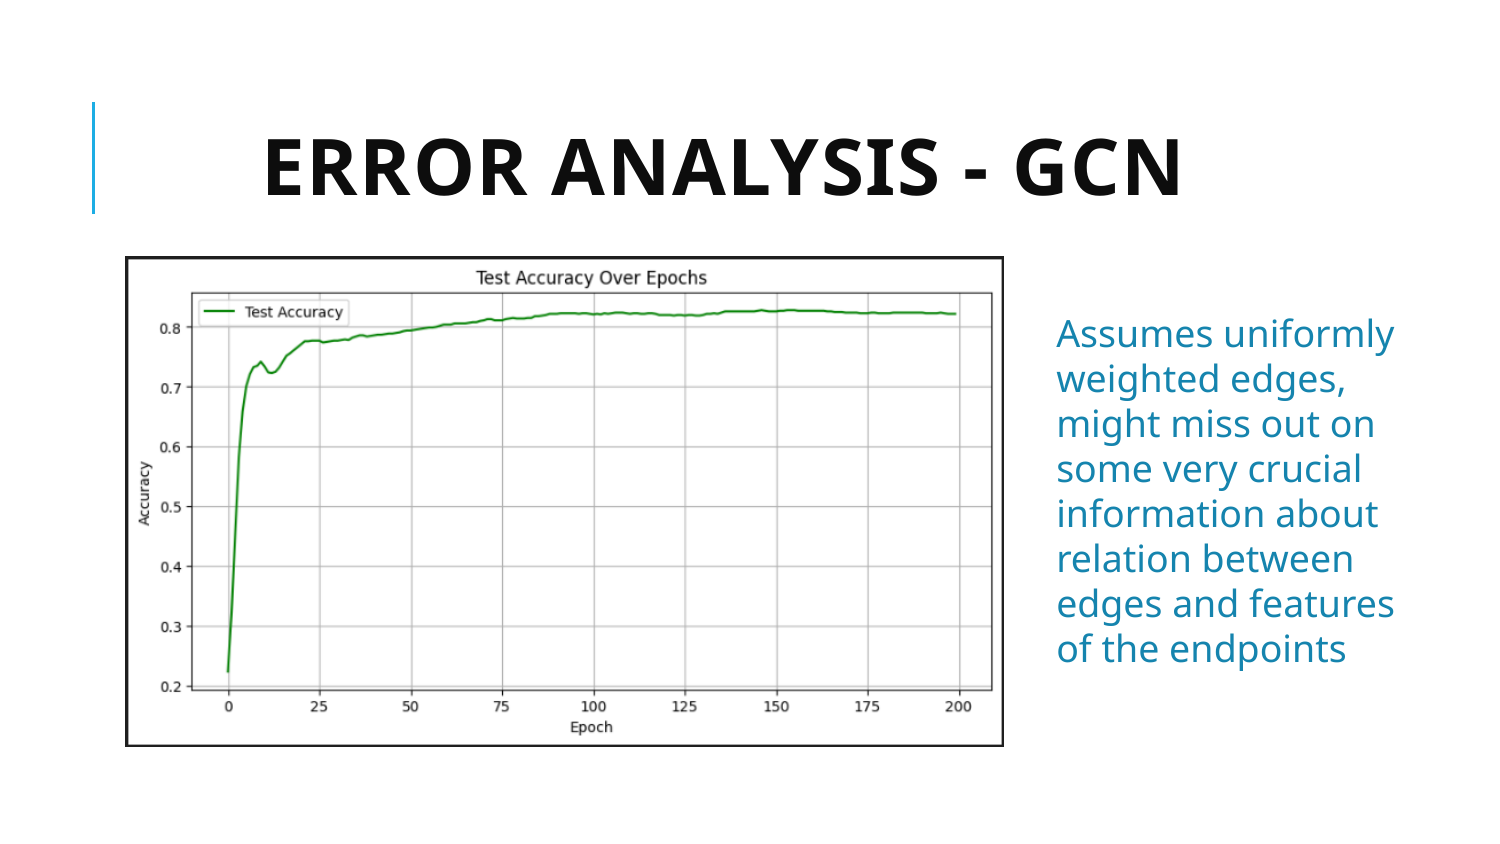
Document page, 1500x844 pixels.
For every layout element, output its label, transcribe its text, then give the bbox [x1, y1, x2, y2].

picture [124, 256, 1004, 748]
title Error analysis - GCN [126, 71, 1322, 257]
text_box Assumes uniformly weighted edges, might miss out on some very crucial information about relation between edges and features of the endpoints [1041, 302, 1432, 678]
